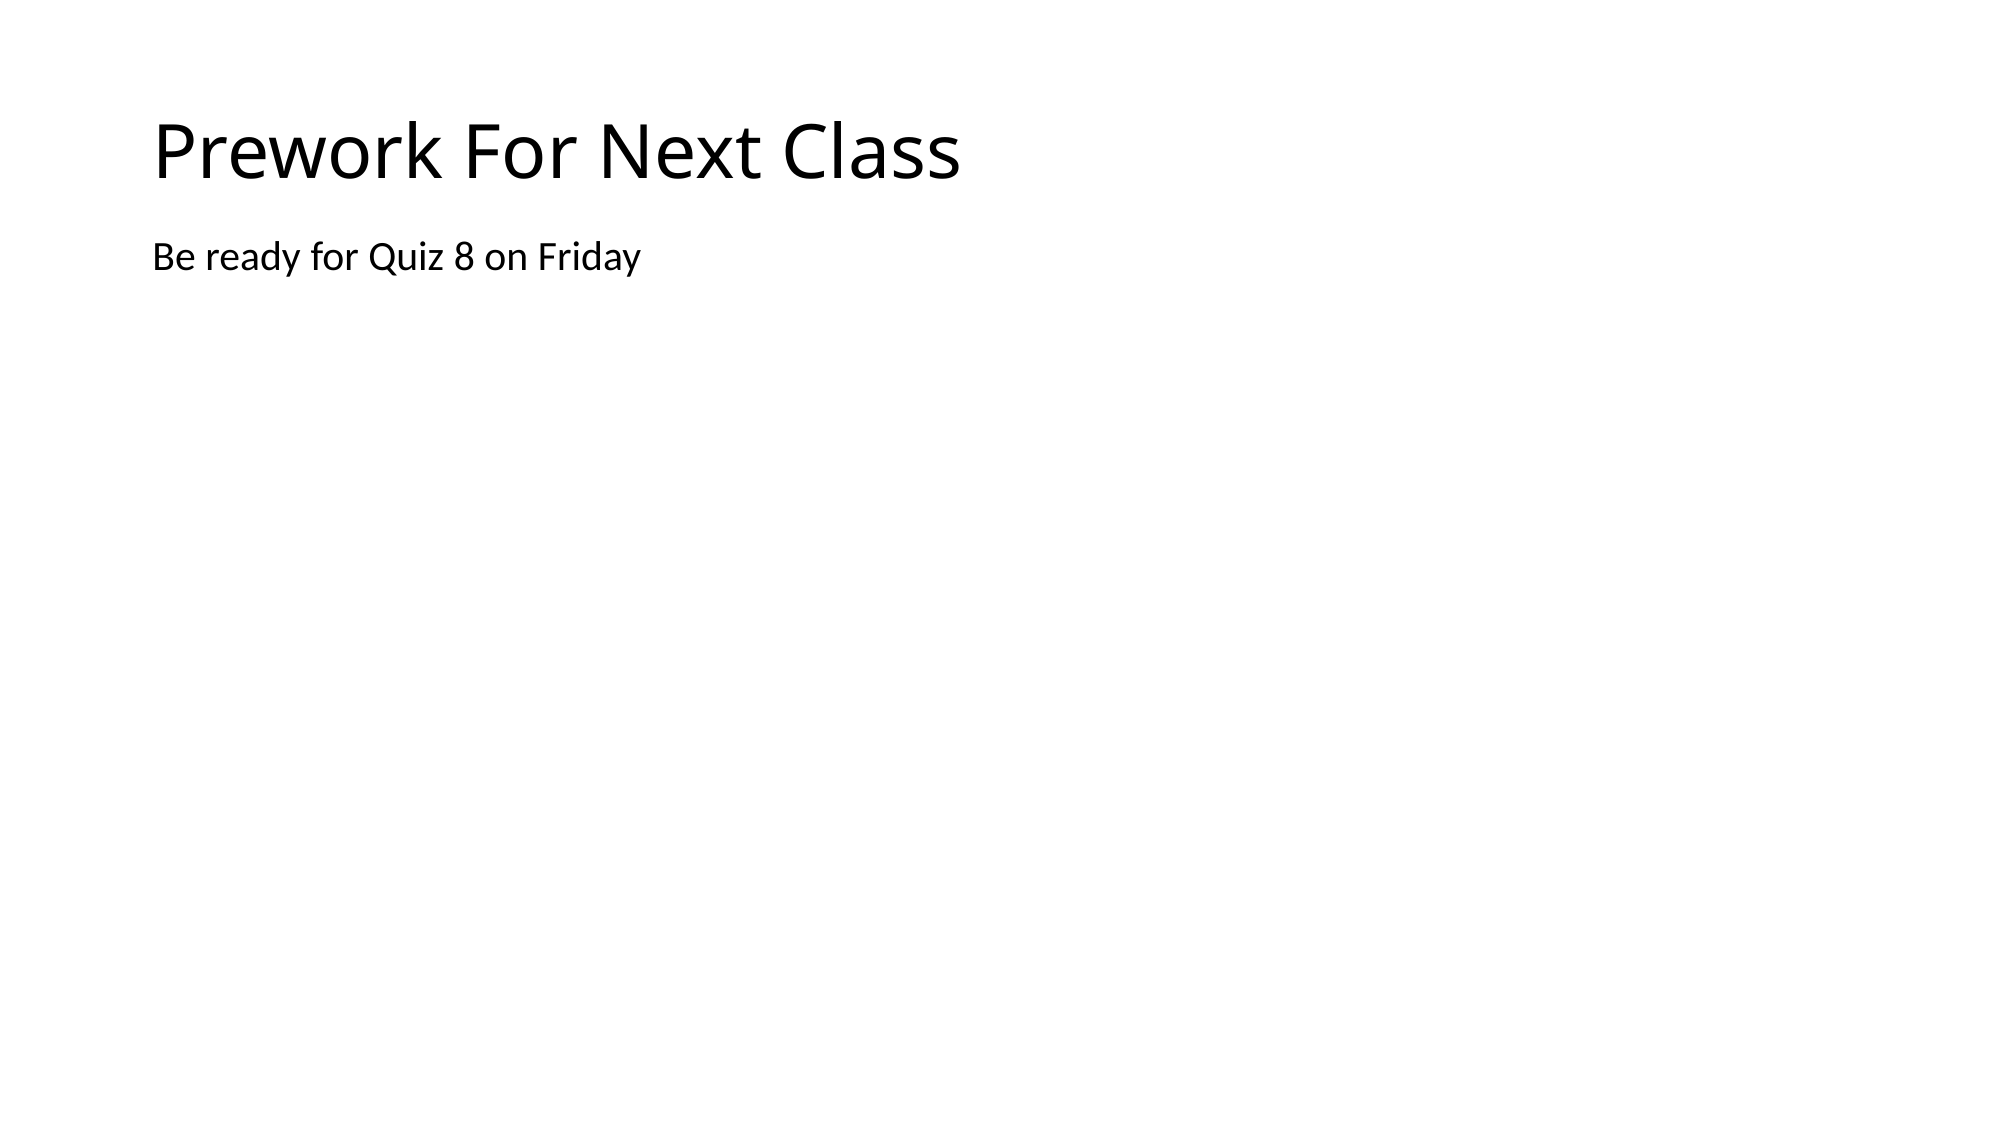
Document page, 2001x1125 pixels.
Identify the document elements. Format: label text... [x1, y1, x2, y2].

title Prework For Next Class [137, 92, 1863, 215]
list Be ready for Quiz 8 on Friday [137, 226, 1863, 1032]
